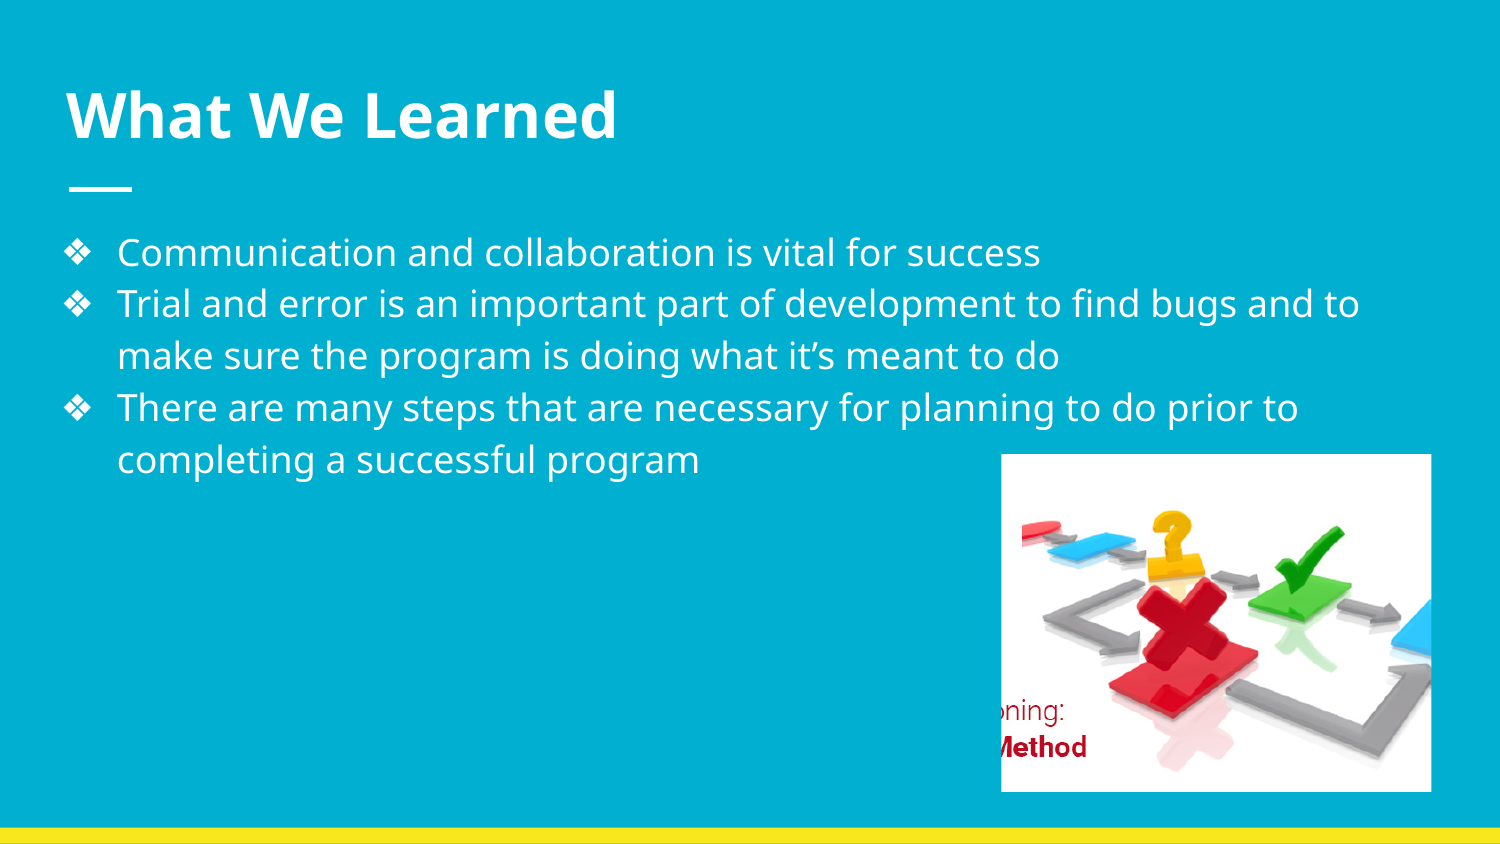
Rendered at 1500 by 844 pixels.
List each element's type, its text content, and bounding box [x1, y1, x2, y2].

title What We Learned [51, 61, 1449, 167]
list Communication and collaboration is vital for success Trial and error is an important part of development to find bugs and to make sure the program is doing what it’s meant to do There are many steps that are necessary for planning to do prior to completing a successful program [26, 207, 1425, 724]
picture [1001, 454, 1432, 792]
